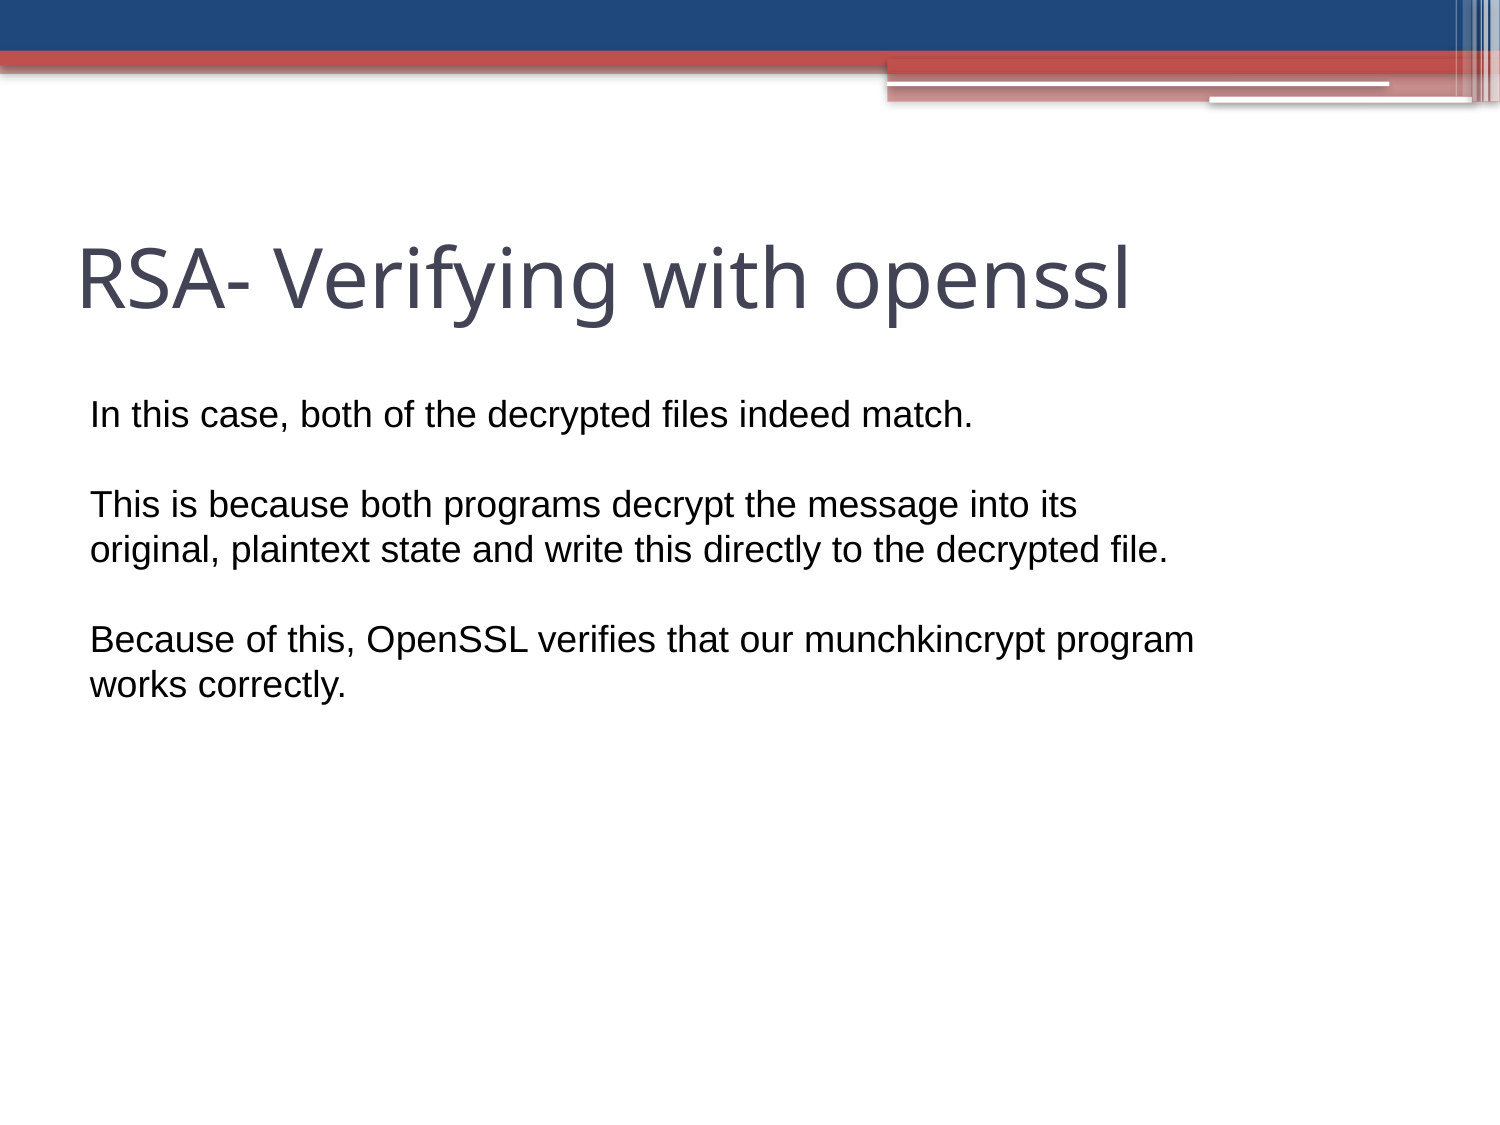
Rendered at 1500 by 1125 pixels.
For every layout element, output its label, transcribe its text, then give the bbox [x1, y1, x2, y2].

text_box In this case, both of the decrypted files indeed match. This is because both programs decrypt the message into its original, plaintext state and write this directly to the decrypted file. Because of this, OpenSSL verifies that our munchkincrypt program works correctly. [75, 382, 1214, 713]
text_box RSA- Verifying with openssl [75, 187, 1425, 363]
